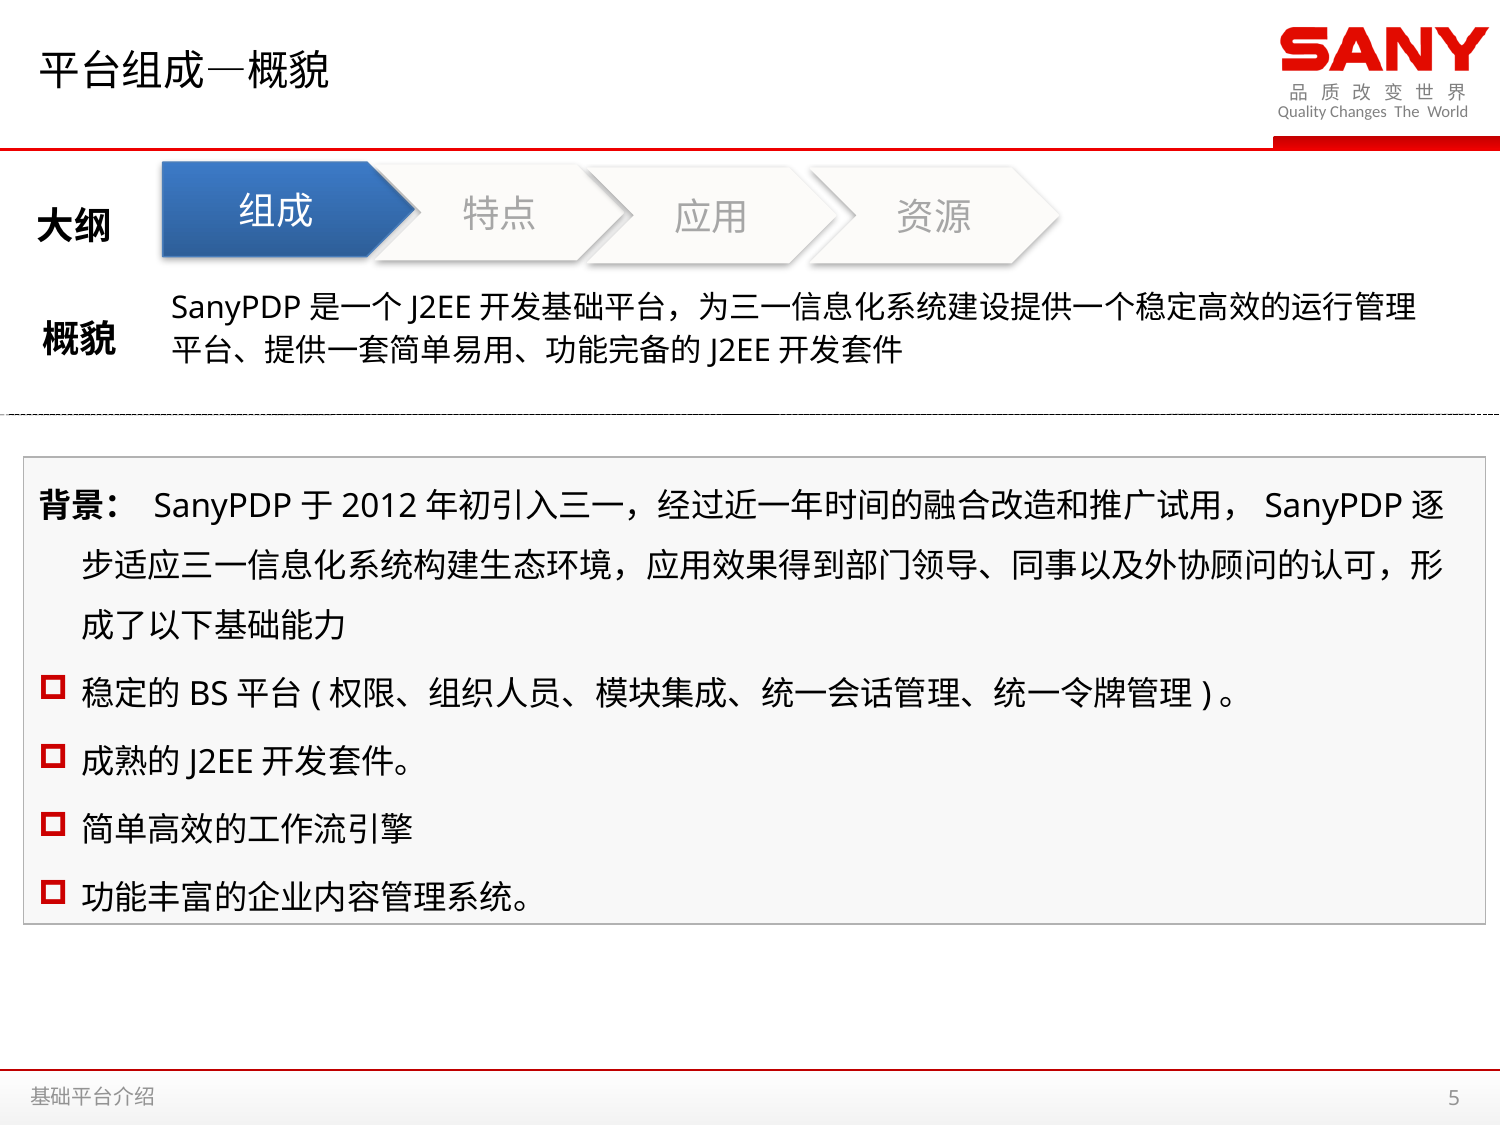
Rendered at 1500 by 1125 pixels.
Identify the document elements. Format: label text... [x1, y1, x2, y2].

footer 基础平台介绍 [15, 1082, 526, 1116]
slide_number 5 [1297, 1079, 1475, 1118]
text_box 大纲 [7, 151, 142, 298]
text_box 概貌 [12, 278, 147, 406]
picture [1390, 18, 1495, 80]
text_box 平台组成—概貌 [23, 18, 1390, 121]
text_box SanyPDP是一个J2EE开发基础平台，为三一信息化系统建设提供一个稳定高效的运行管理平台、提供一套简单易用、功能完备的J2EE开发套件 [156, 275, 1452, 411]
text_box 特点 [374, 164, 623, 261]
text_box 背景： SanyPDP于2012年初引入三一，经过近一年时间的融合改造和推广试用，SanyPDP逐步适应三一信息化系统构建生态环境，应用效果得到部门领导、同事以及外协顾问的认可，形成了以下基础能力 稳定的BS平台(权限、组织人员、模块集成、统一会话管理、统一令牌管理)。 成熟的J2EE开发套件。 简单高效的工作流引擎 功能丰富的企业内容管理系统。 [23, 456, 1486, 924]
text_box 应用 [587, 167, 837, 264]
text_box 组成 [161, 161, 412, 258]
text_box 资源 [809, 167, 1060, 264]
